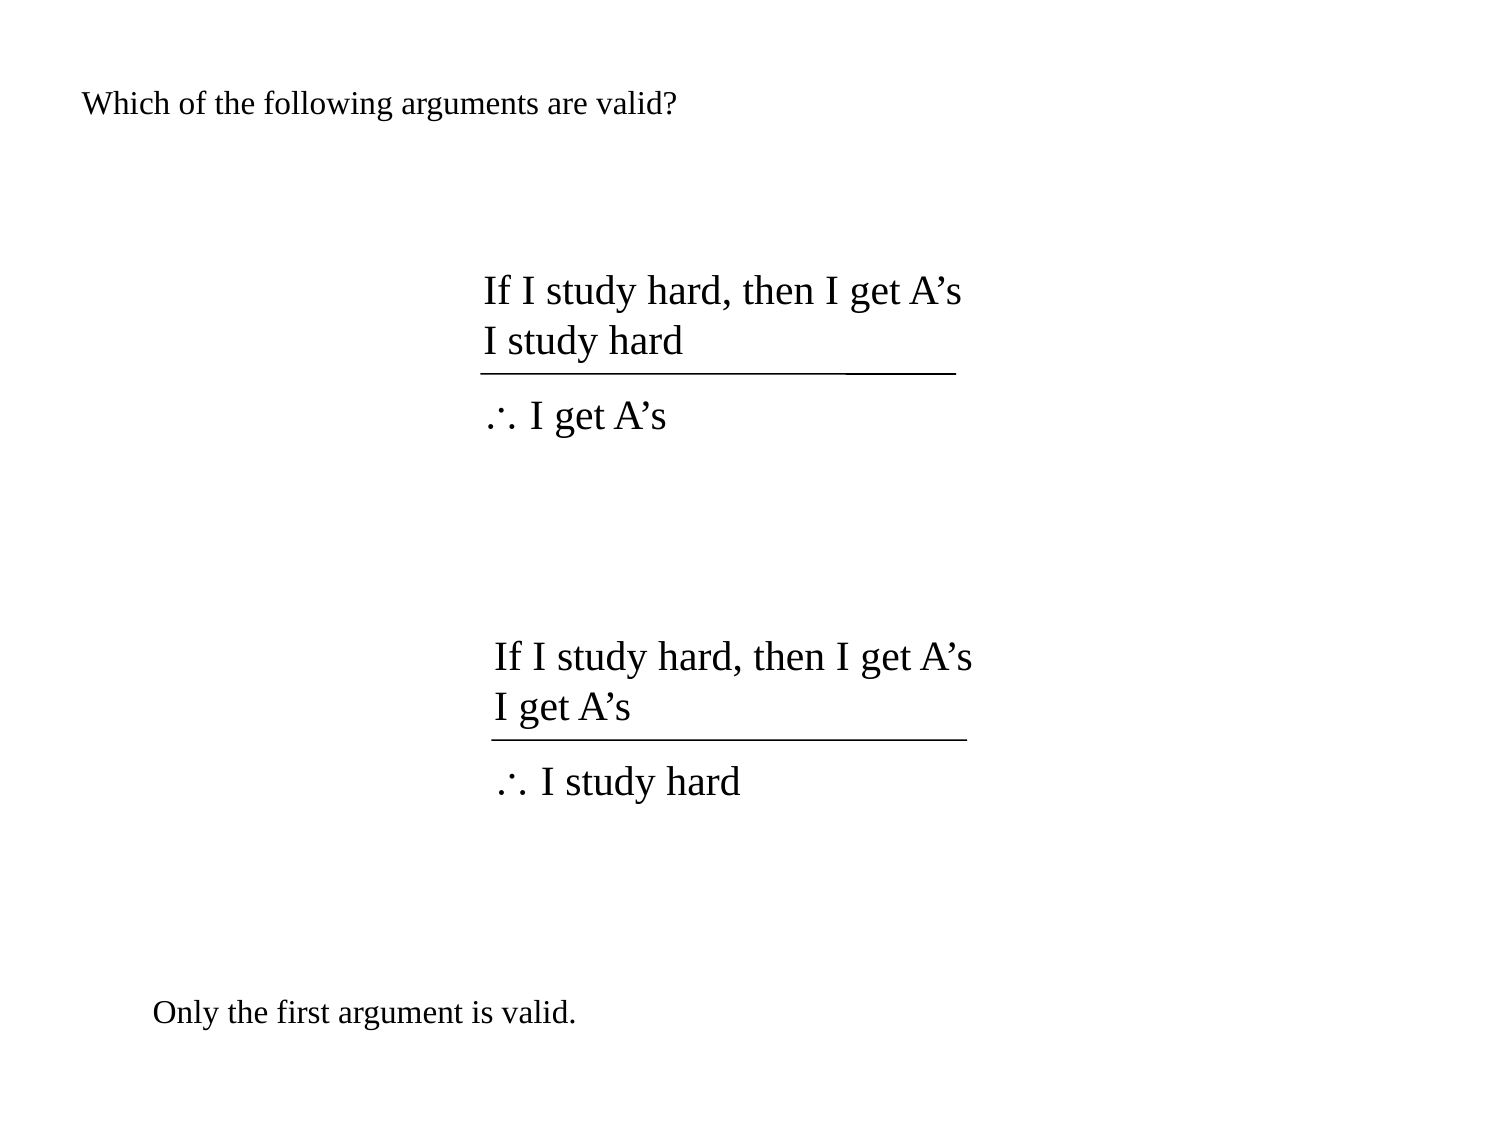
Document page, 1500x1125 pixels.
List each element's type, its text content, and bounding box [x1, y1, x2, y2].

text_box Only the first argument is valid. [137, 983, 593, 1038]
text_box Which of the following arguments are valid? [66, 73, 694, 129]
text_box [476, 621, 992, 812]
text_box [465, 254, 981, 446]
